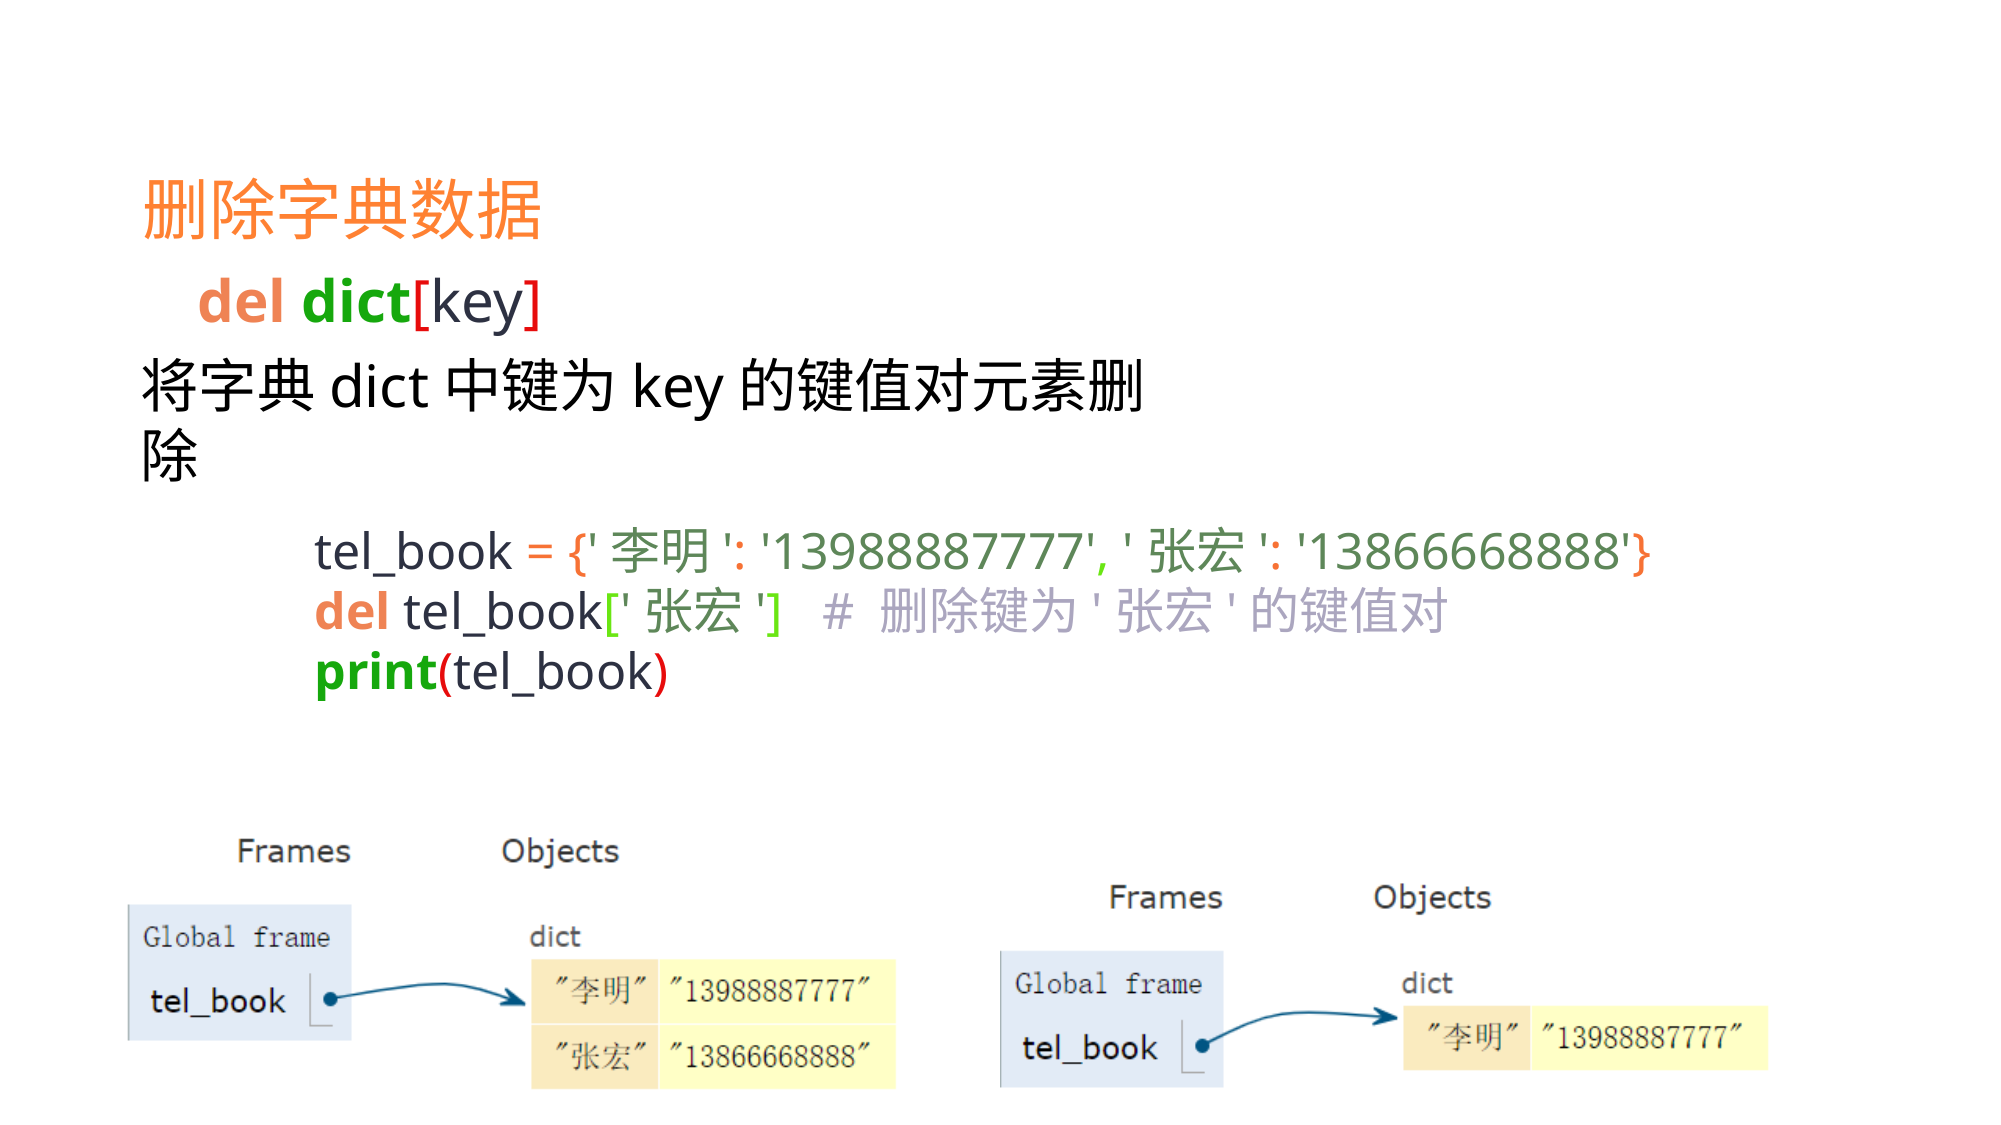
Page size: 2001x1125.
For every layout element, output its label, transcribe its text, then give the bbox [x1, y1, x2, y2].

text_box 删除字典数据 [127, 160, 559, 256]
picture [1000, 879, 1770, 1094]
text_box 将字典dict中键为key的键值对元素删除 [125, 342, 1213, 497]
text_box tel_book = {'李明': '13988887777', '张宏': '13866668888'} del tel_book['张宏'] # 删除键为'张宏'的键值对 print(tel_book) [299, 512, 1667, 708]
text_box del dict[key] [182, 257, 558, 342]
picture [125, 836, 904, 1095]
